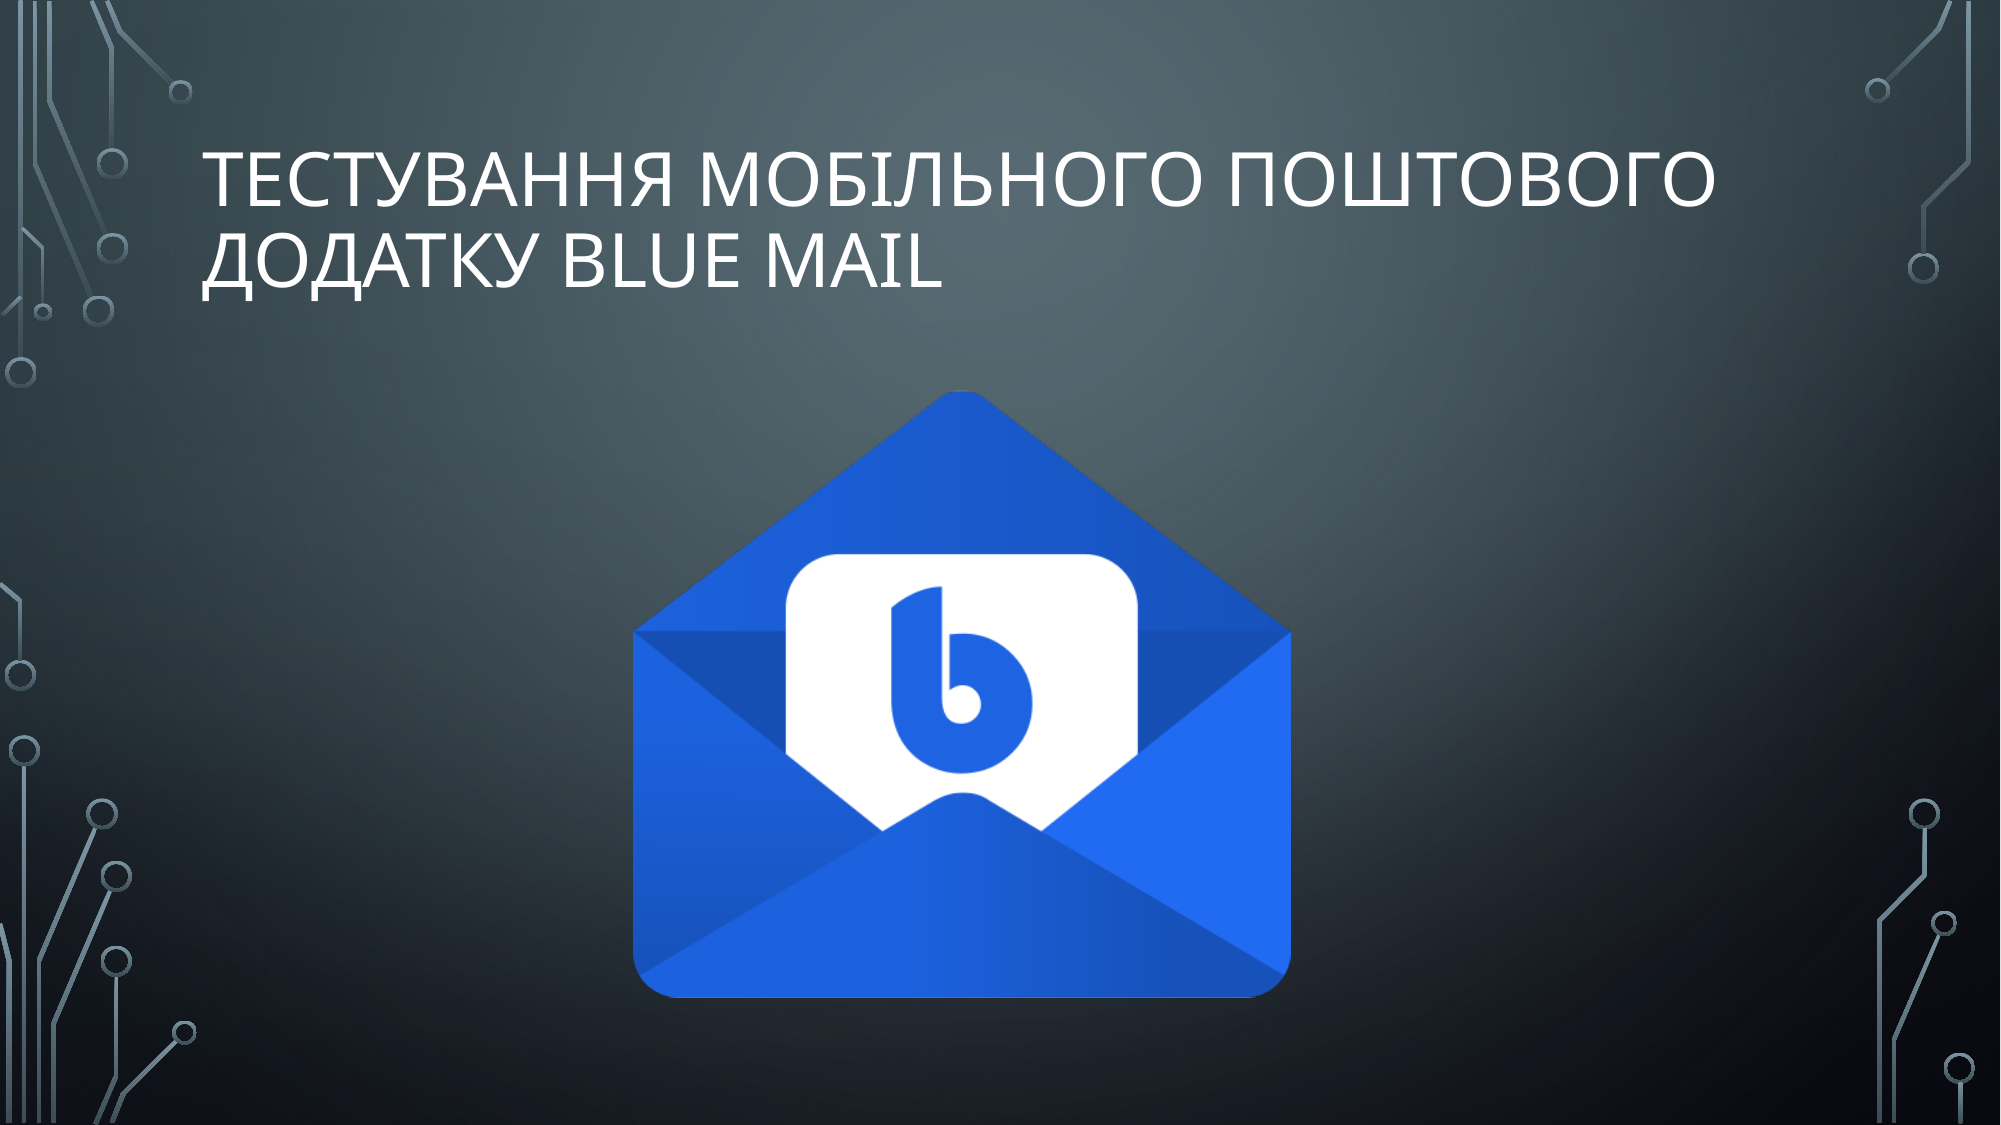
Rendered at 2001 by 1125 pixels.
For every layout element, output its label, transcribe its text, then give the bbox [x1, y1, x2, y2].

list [633, 368, 1291, 1026]
title Тестування мобільного поштового додатку Blue mail [187, 101, 1813, 344]
